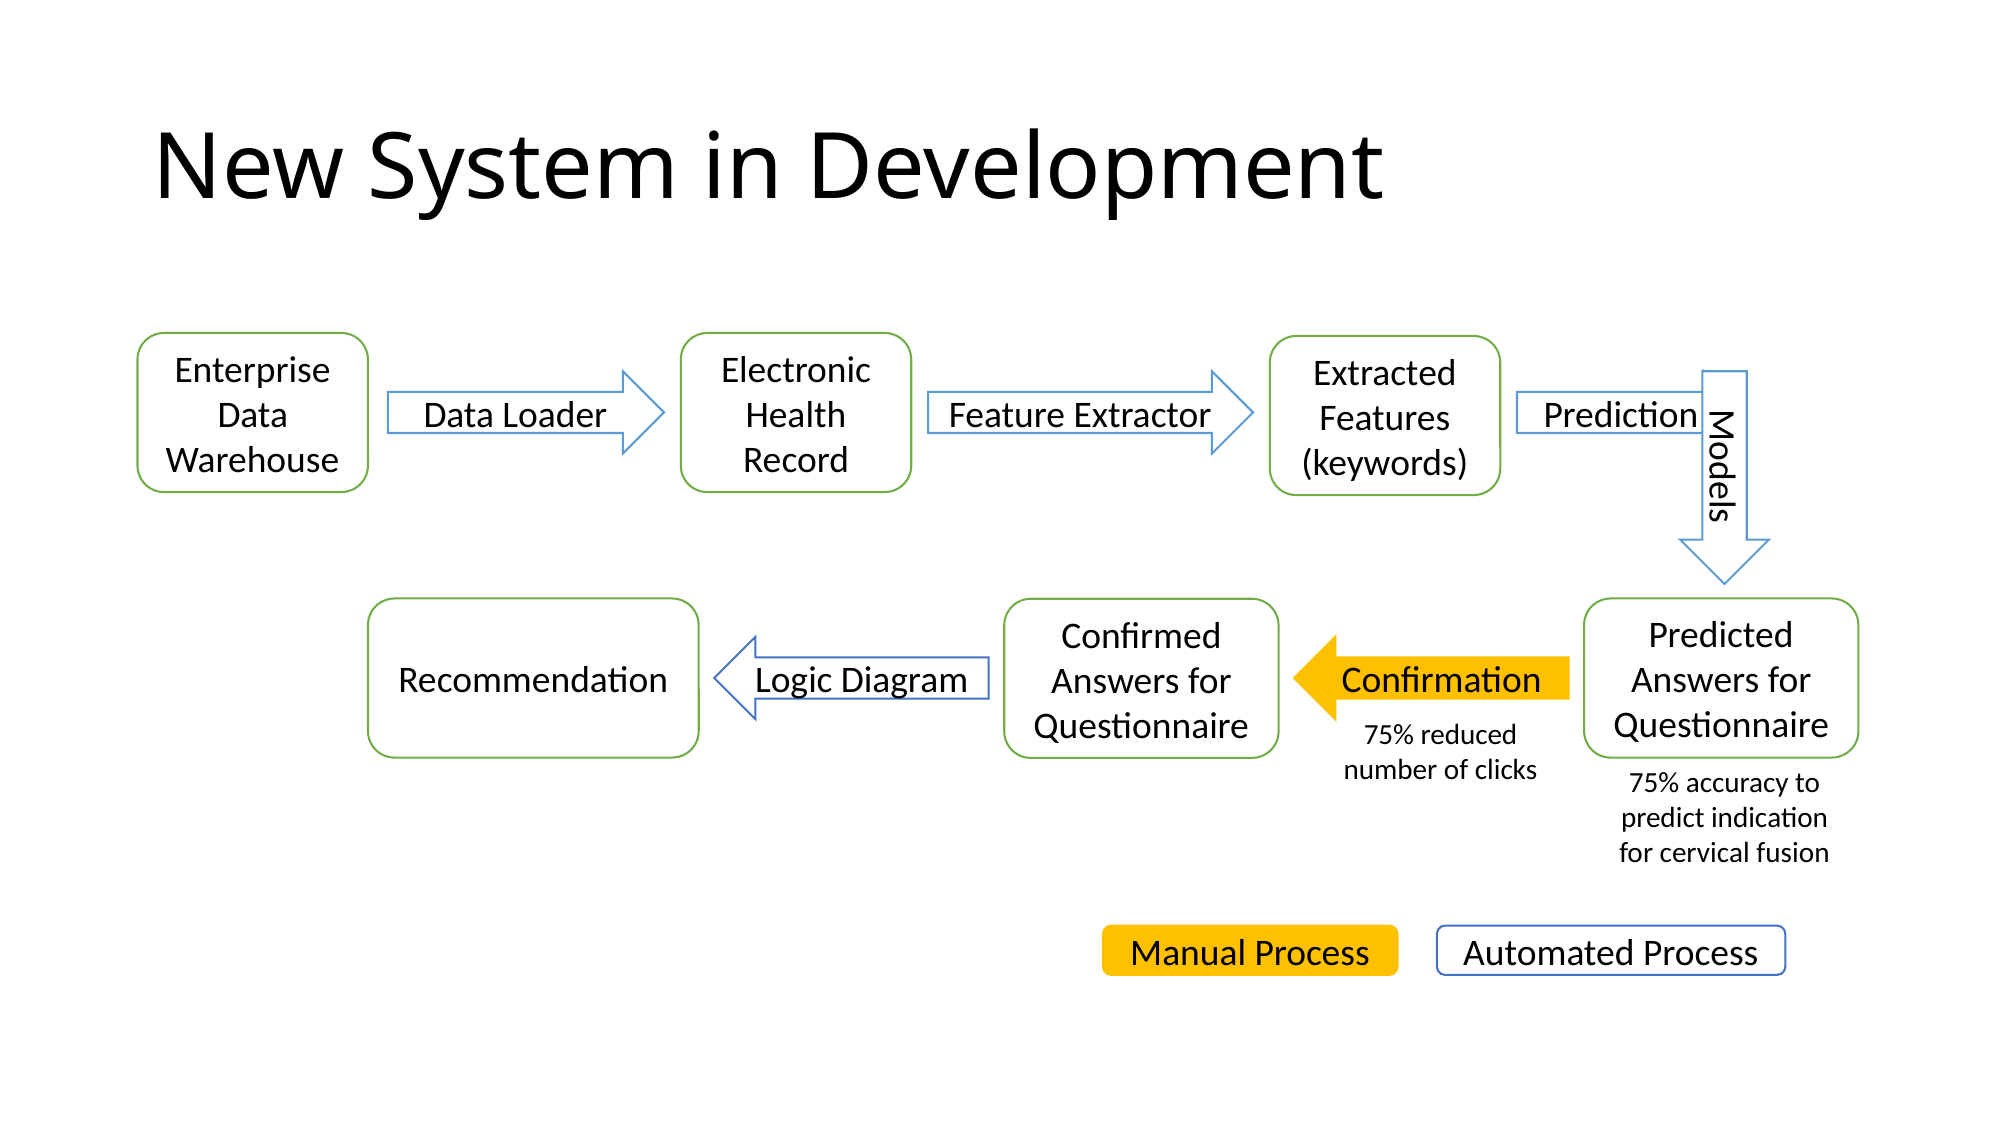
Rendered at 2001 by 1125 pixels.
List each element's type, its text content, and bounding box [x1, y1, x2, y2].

text_box Models [1677, 370, 1772, 586]
text_box Automated Process [1435, 924, 1787, 976]
text_box 75% reduced number of clicks [1312, 707, 1569, 793]
text_box Confirmation [1292, 634, 1570, 707]
text_box 75% accuracy to predict indication for cervical fusion [1596, 755, 1853, 876]
text_box Predicted Answers for Questionnaire [1583, 597, 1860, 755]
text_box Prediction [1515, 390, 1701, 435]
title New System in Development [137, 59, 1863, 278]
text_box Logic Diagram [712, 634, 990, 722]
text_box Enterprise Data Warehouse [136, 331, 370, 494]
text_box Confirmed Answers for Questionnaire [1003, 597, 1280, 759]
text_box Recommendation [366, 597, 700, 759]
text_box Manual Process [1101, 924, 1399, 976]
text_box Data Loader [386, 368, 666, 457]
text_box Electronic Health Record [679, 331, 913, 494]
text_box Extracted Features (keywords) [1268, 334, 1502, 497]
text_box Feature Extractor [927, 368, 1255, 457]
